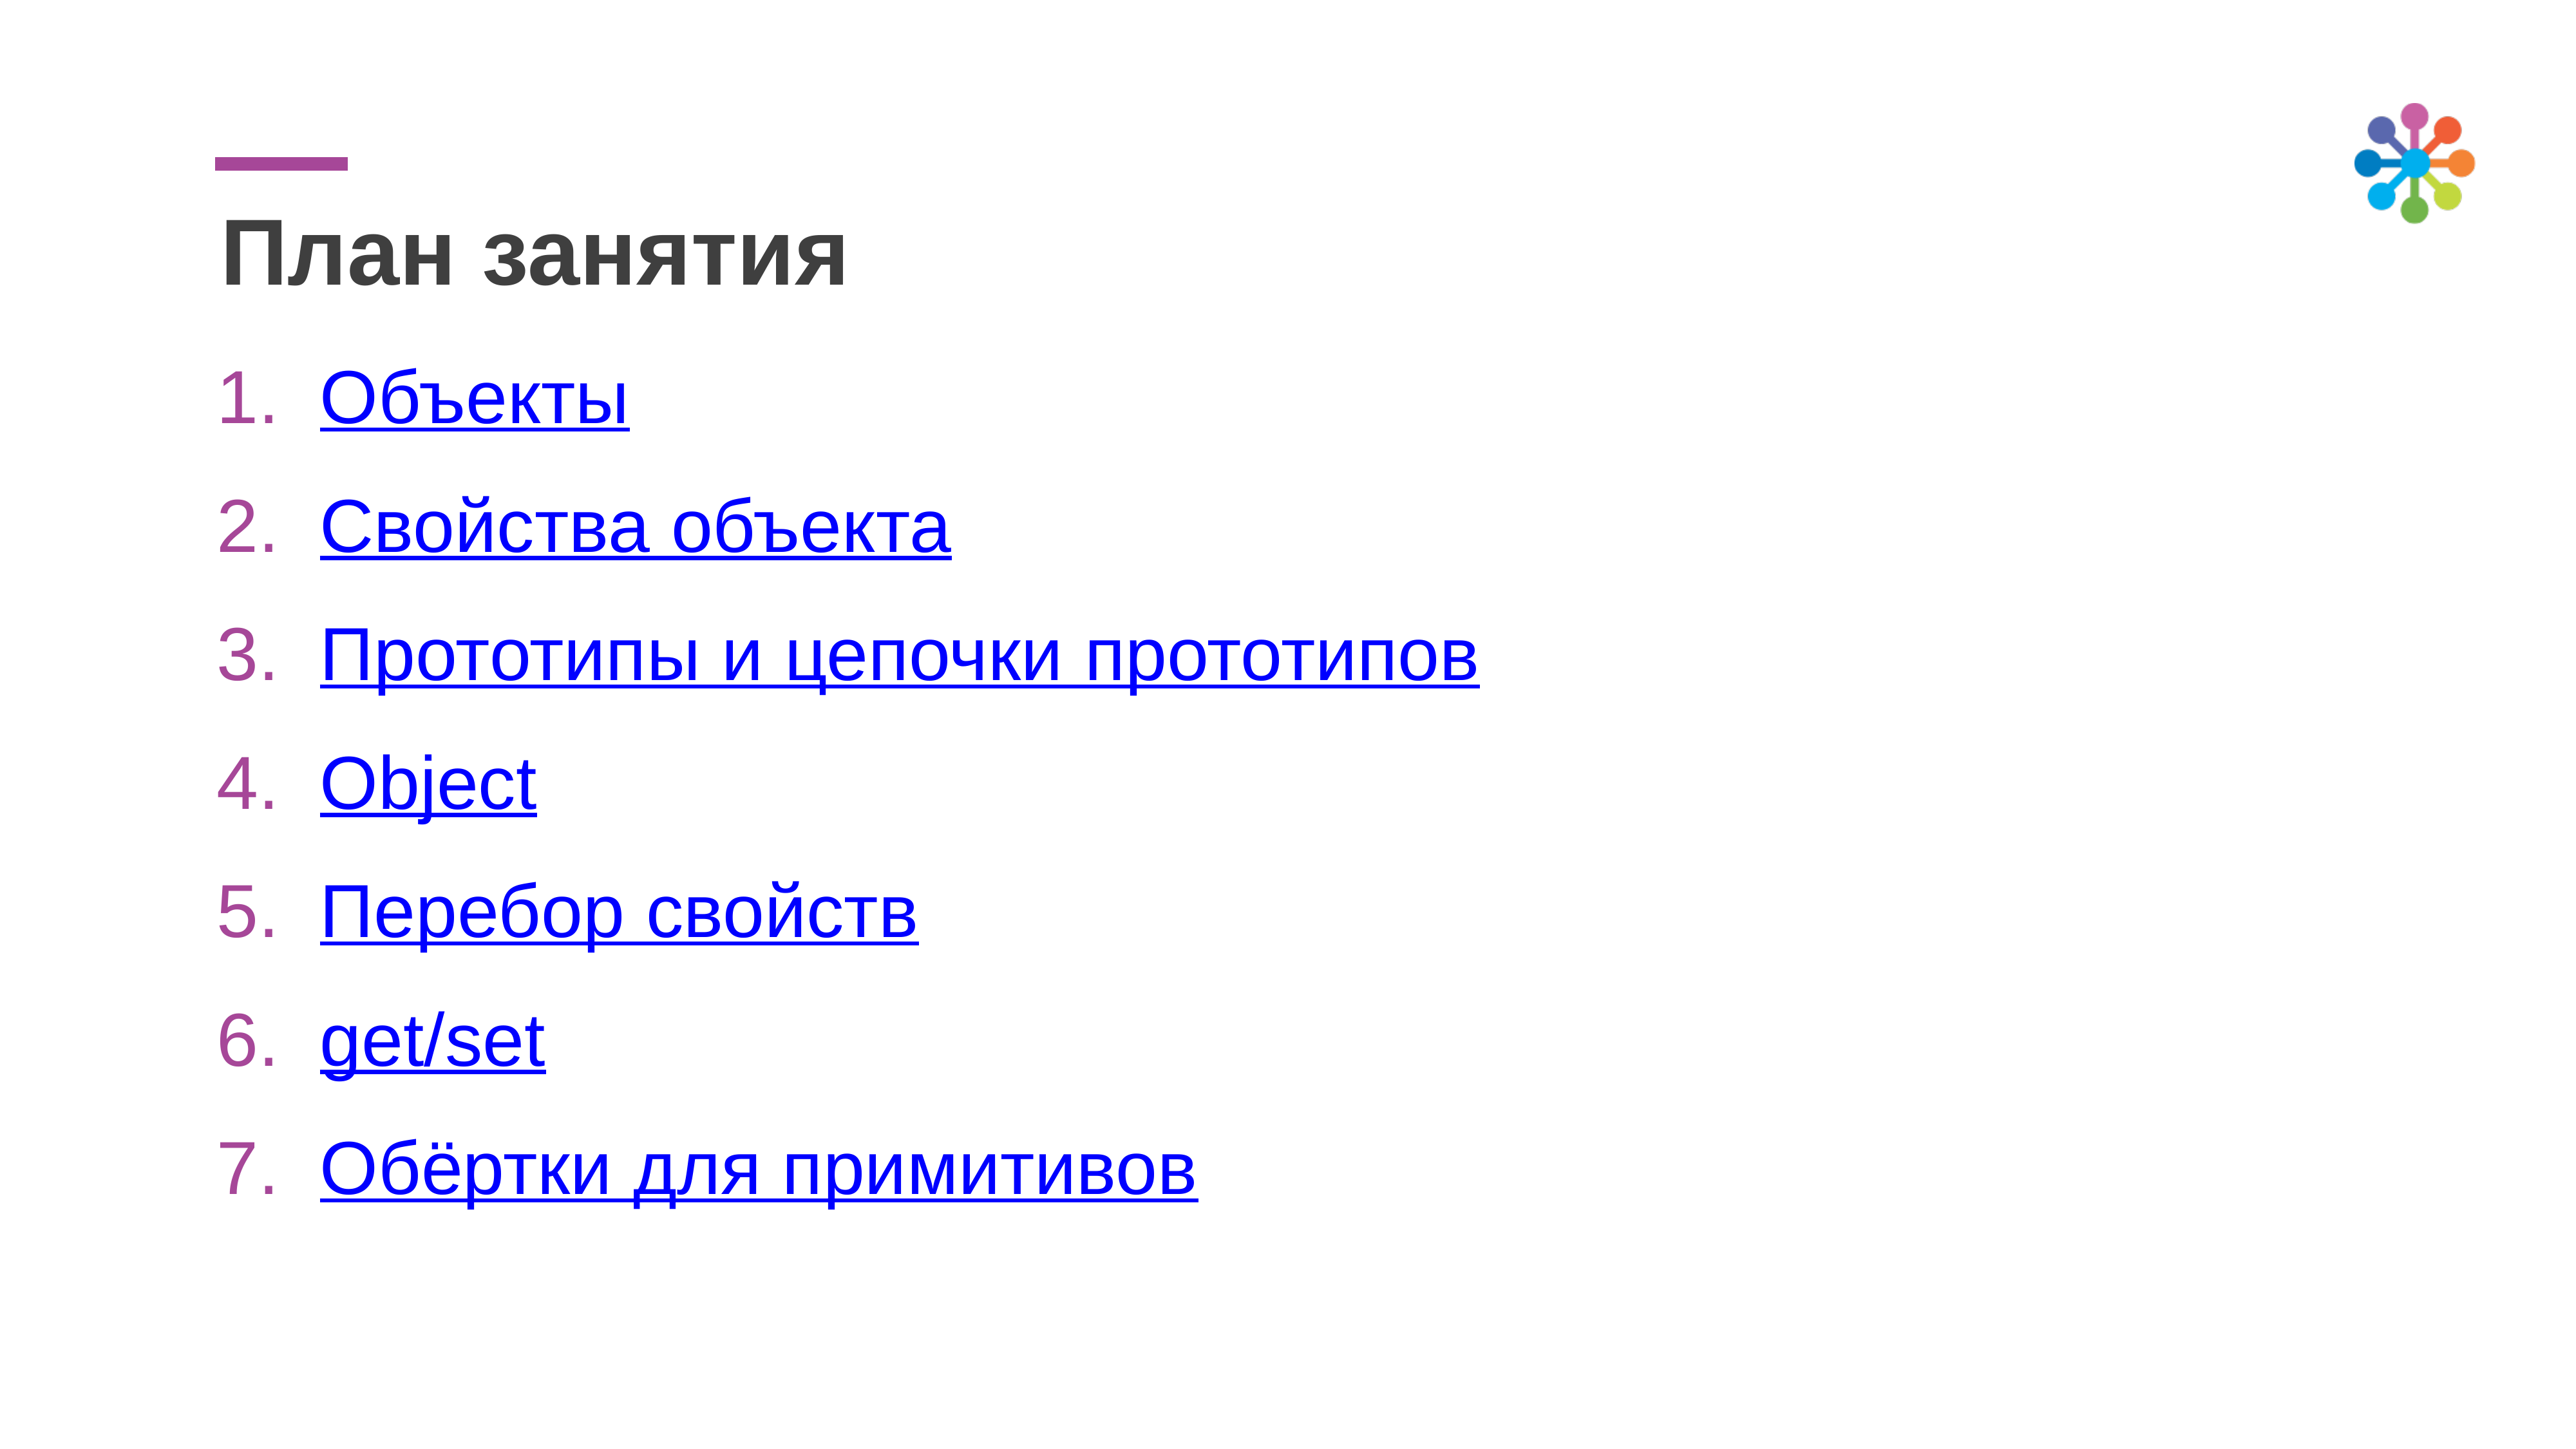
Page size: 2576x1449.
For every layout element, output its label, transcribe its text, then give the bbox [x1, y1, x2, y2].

text_box Объекты Свойства объекта Прототипы и цепочки прототипов Object Перебор свойств get/set Обёртки для примитивов [211, 361, 1946, 1214]
text_box План занятия [215, 216, 1899, 306]
picture [2354, 103, 2476, 225]
